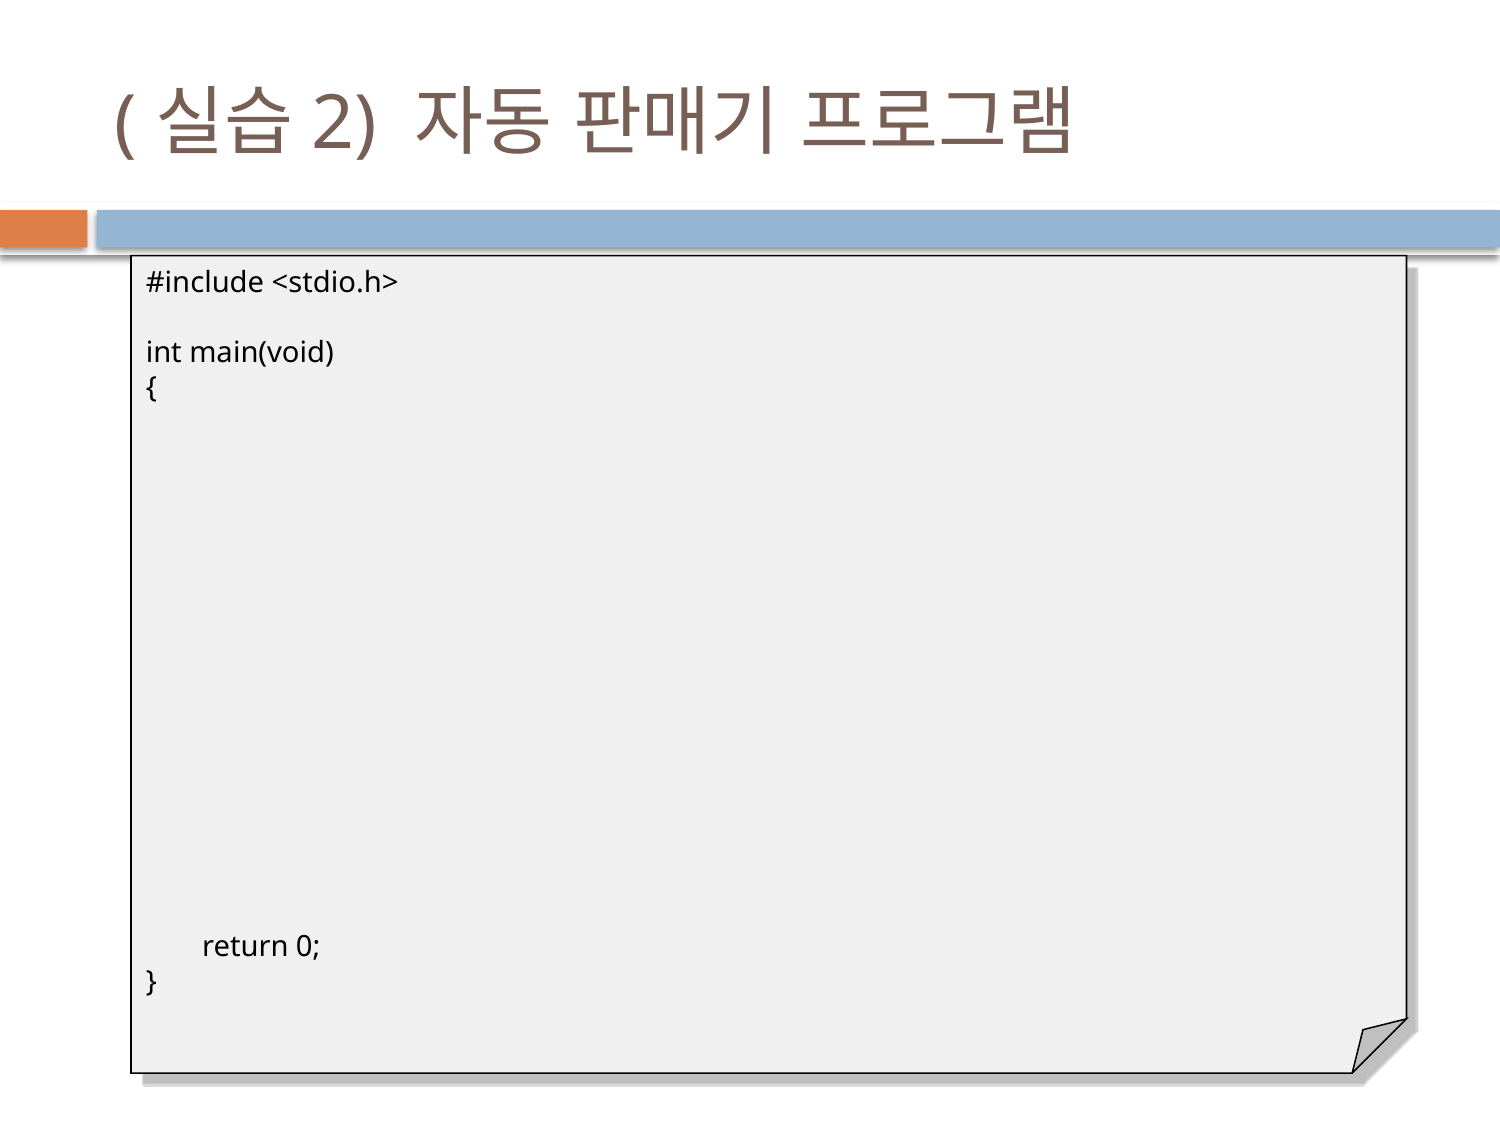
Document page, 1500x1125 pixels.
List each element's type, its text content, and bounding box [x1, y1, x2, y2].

title (실습2) 자동 판매기 프로그램 [99, 37, 1438, 200]
text_box #include <stdio.h> int main(void) { return 0; } [130, 255, 1407, 1074]
